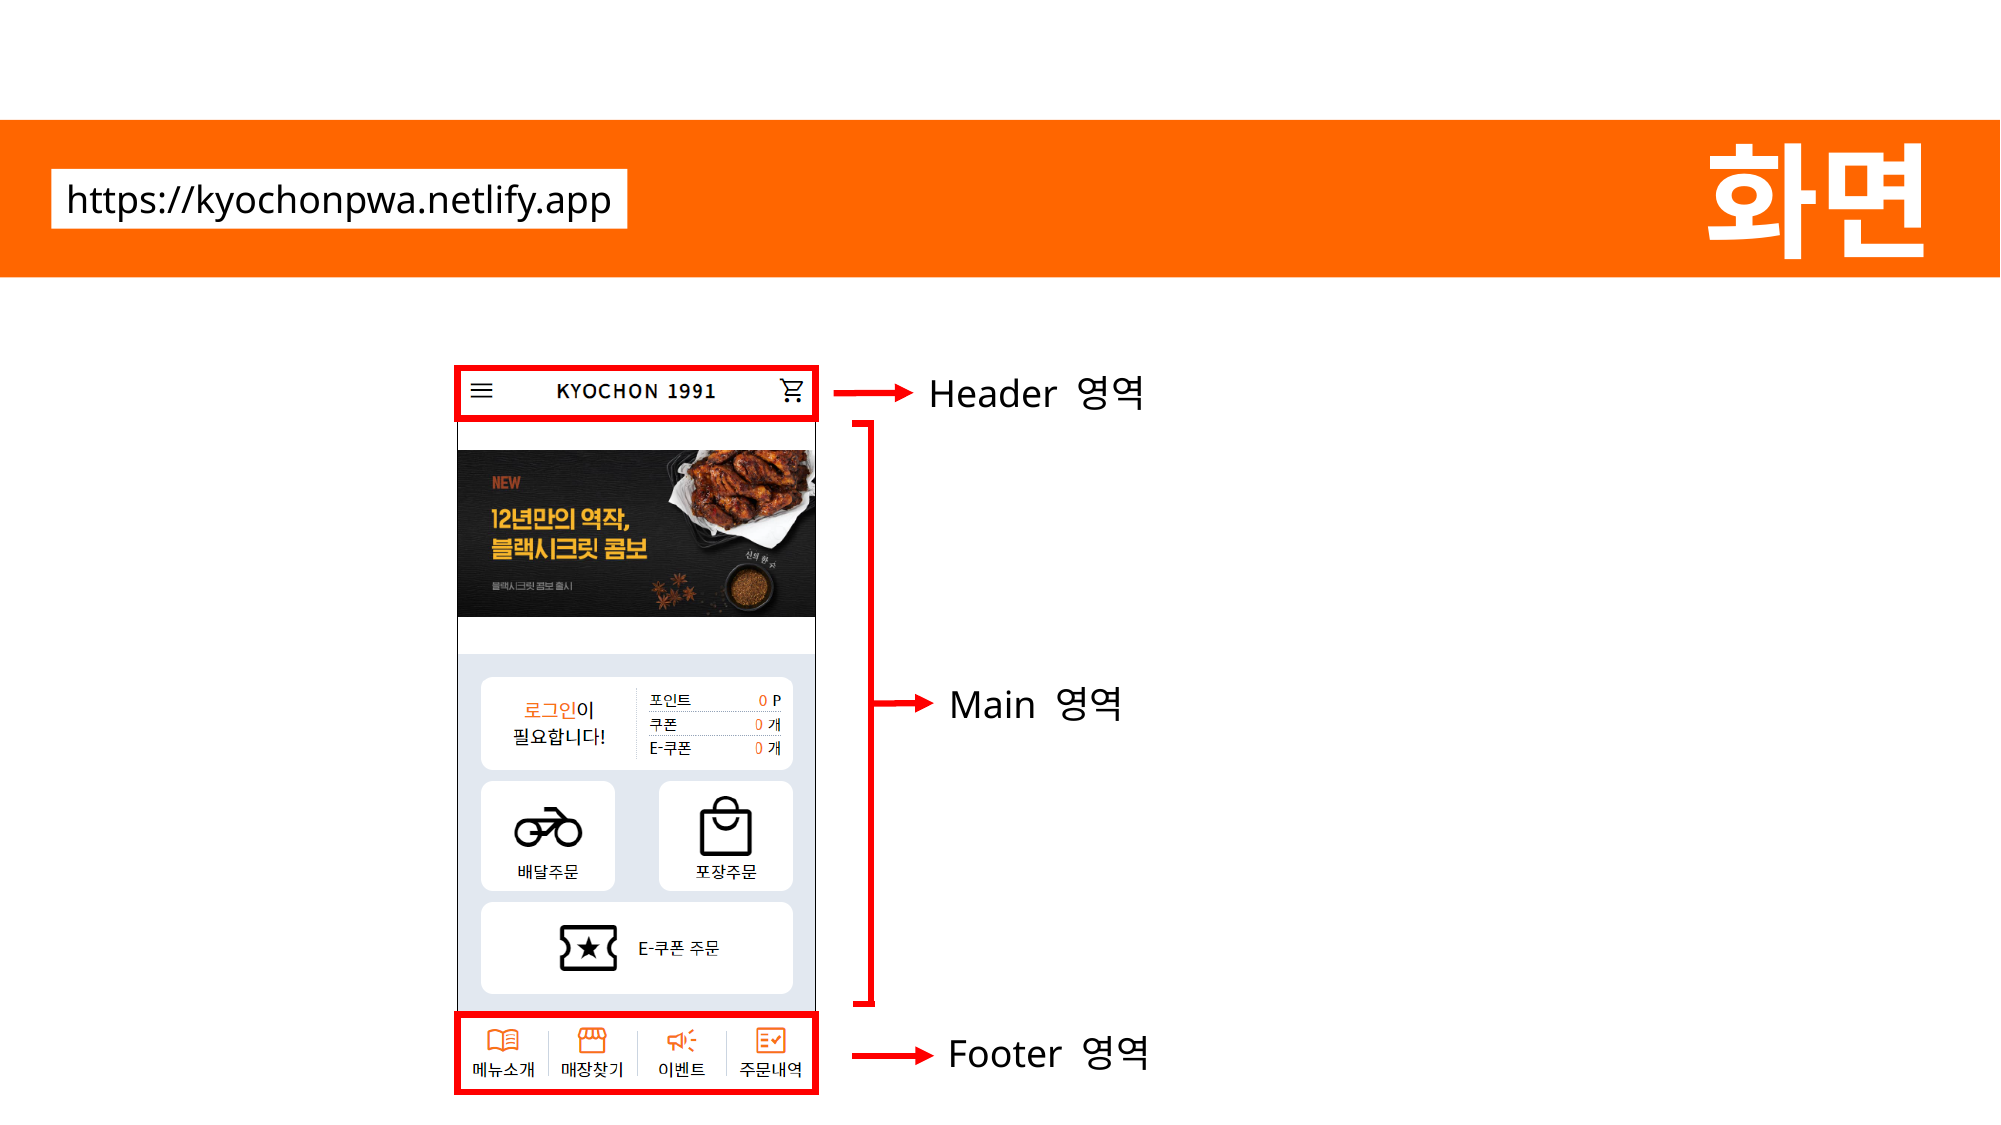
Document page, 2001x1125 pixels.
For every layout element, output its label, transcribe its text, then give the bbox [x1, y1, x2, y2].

text_box https://kyochonpwa.netlify.app [51, 168, 628, 229]
picture [457, 367, 816, 1093]
text_box Main 영역 [933, 673, 1140, 733]
text_box 화면 [1690, 115, 1950, 281]
text_box Footer 영역 [932, 1023, 1166, 1083]
text_box Header 영역 [913, 362, 1161, 423]
